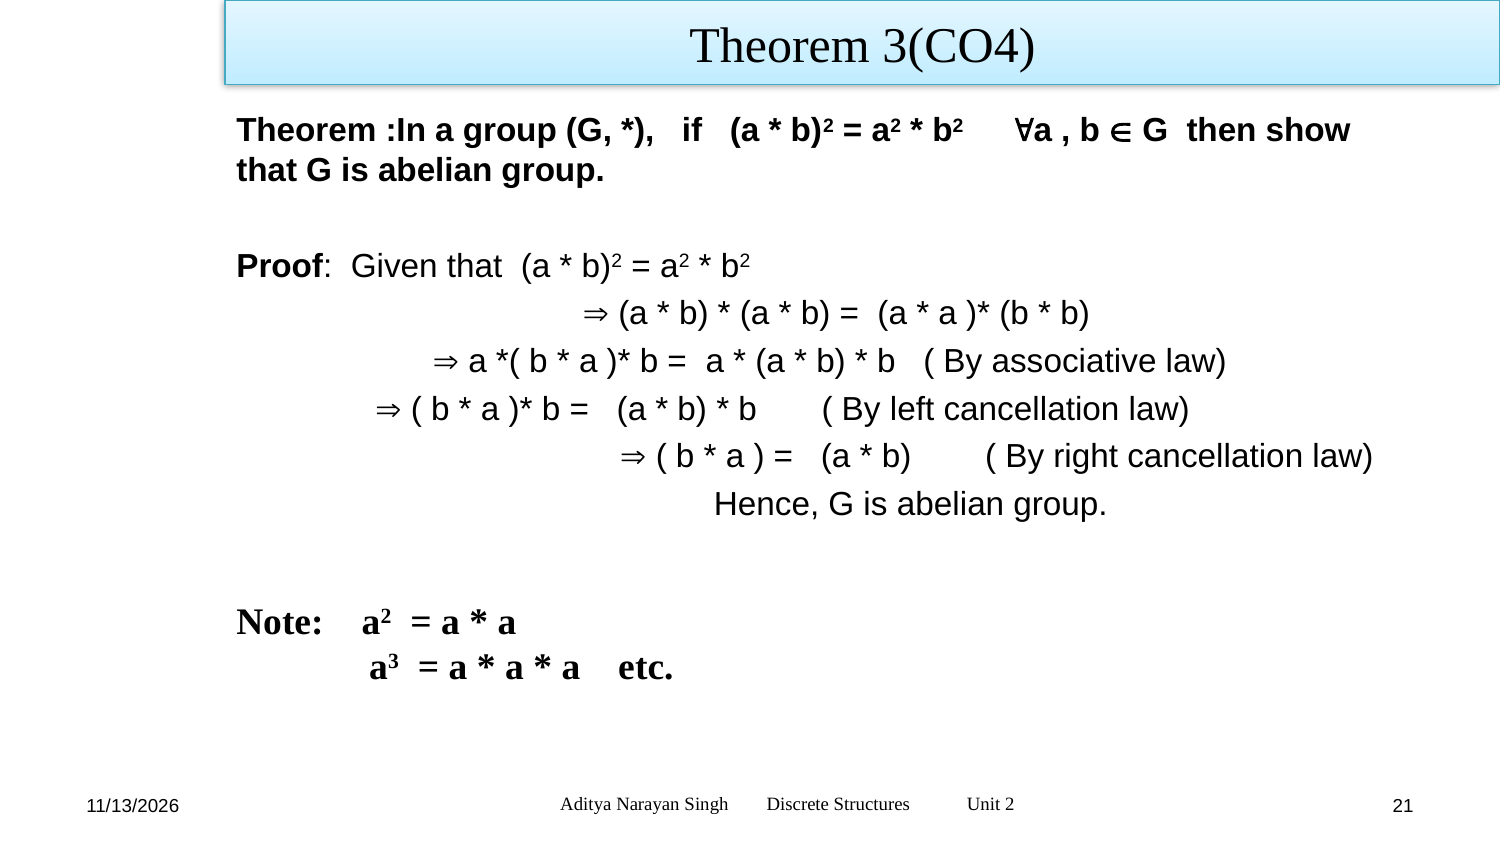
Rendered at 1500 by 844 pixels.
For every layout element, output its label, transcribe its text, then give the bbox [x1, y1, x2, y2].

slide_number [75, 782, 425, 827]
text_box Theorem 3(CO4) [224, 0, 1500, 85]
slide_number 21 [1074, 782, 1425, 827]
list Theorem :In a group (G, *), if (a * b)2 = a2 * b2 a , b  G then show that G is abelian group. Proof: Given that (a * b)2 = a2 * b2  (a * b) * (a * b) = (a * a )* (b * b)  a *( b * a )* b = a * (a * b) * b ( By associative law)  ( b * a )* b = (a * b) * b ( By left cancellation law)  ( b * a ) = (a * b) ( By right cancellation law) Hence, G is abelian group. [225, 103, 1425, 549]
footer Aditya Narayan Singh Discrete Structures Unit 2 [375, 780, 1200, 825]
title Note: a2 = a * a a3 = a * a * a etc. [225, 571, 1500, 713]
